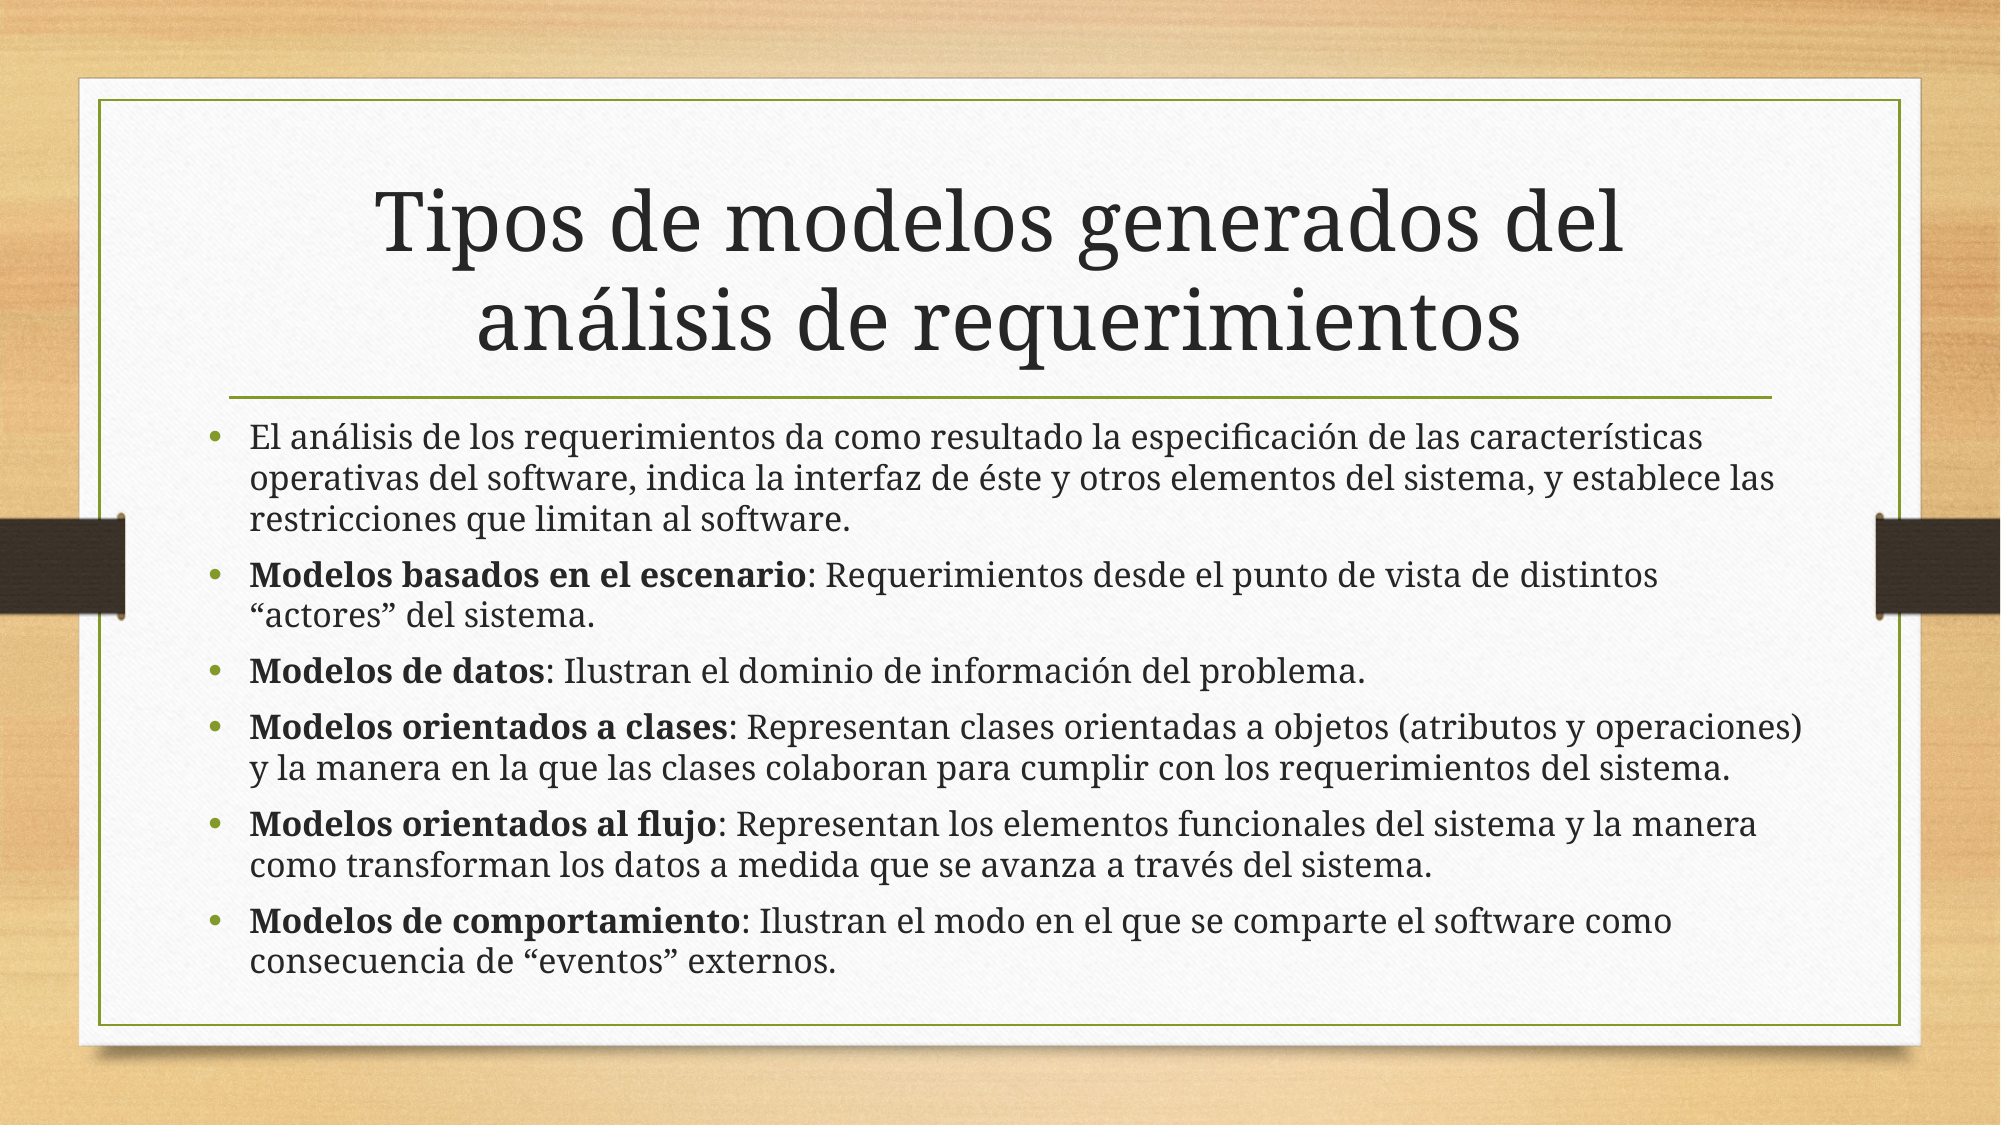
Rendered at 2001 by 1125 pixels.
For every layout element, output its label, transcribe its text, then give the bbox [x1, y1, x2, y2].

list El análisis de los requerimientos da como resultado la especificación de las características operativas del software, indica la interfaz de éste y otros elementos del sistema, y establece las restricciones que limitan al software. Modelos basados en el escenario: Requerimientos desde el punto de vista de distintos “actores” del sistema. Modelos de datos: Ilustran el dominio de información del problema. Modelos orientados a clases: Representan clases orientadas a objetos (atributos y operaciones) y la manera en la que las clases colaboran para cumplir con los requerimientos del sistema. Modelos orientados al flujo: Representan los elementos funcionales del sistema y la manera como transforman los datos a medida que se avanza a través del sistema. Modelos de comportamiento: Ilustran el modo en el que se comparte el software como consecuencia de “eventos” externos. [193, 408, 1824, 1030]
picture [0, 0, 2001, 1125]
title Tipos de modelos generados del análisis de requerimientos [212, 161, 1788, 375]
